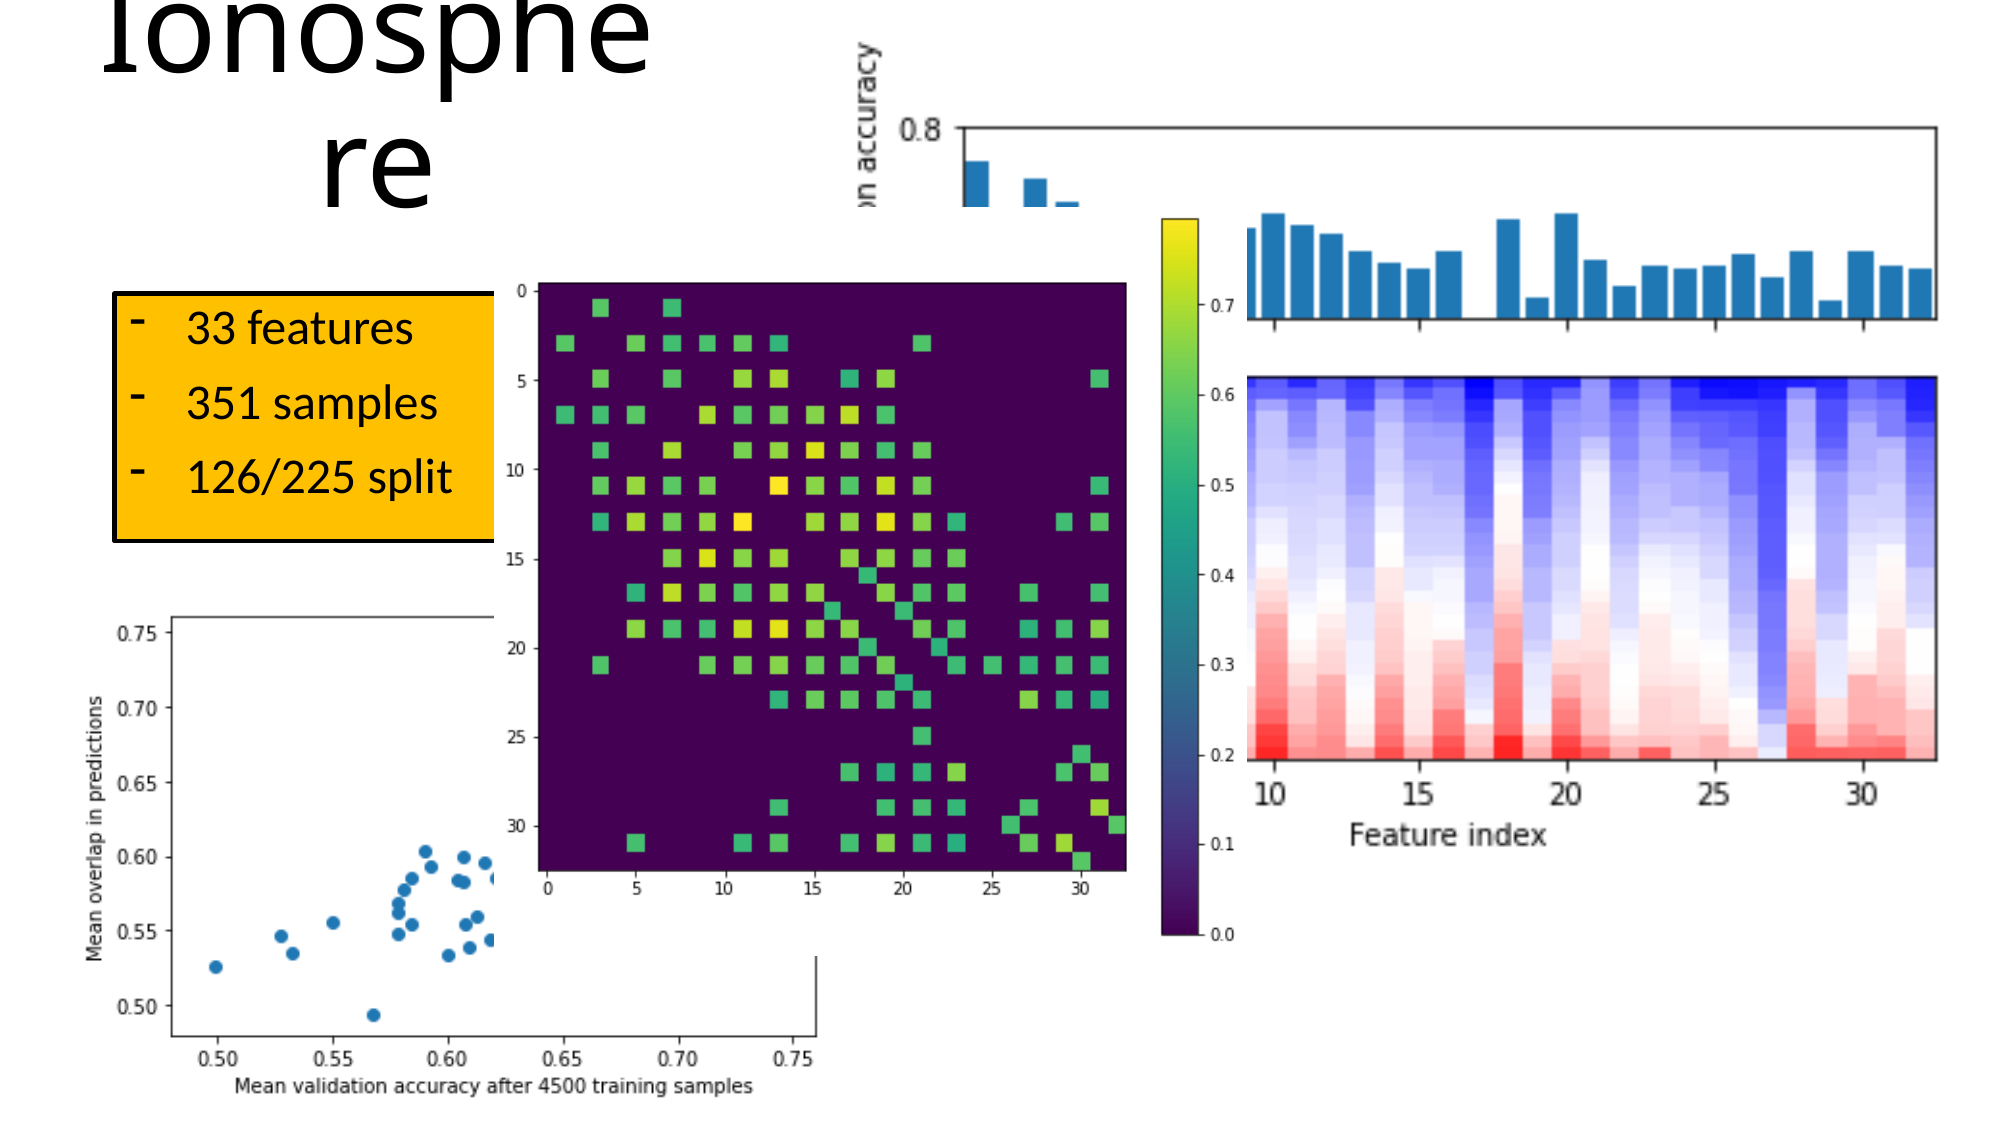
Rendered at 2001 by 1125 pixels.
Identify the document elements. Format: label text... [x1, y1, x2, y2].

picture [75, 20, 1956, 1109]
title Ionosphere [60, 42, 695, 243]
subtitle 33 features 351 samples 126/225 split [114, 293, 494, 541]
